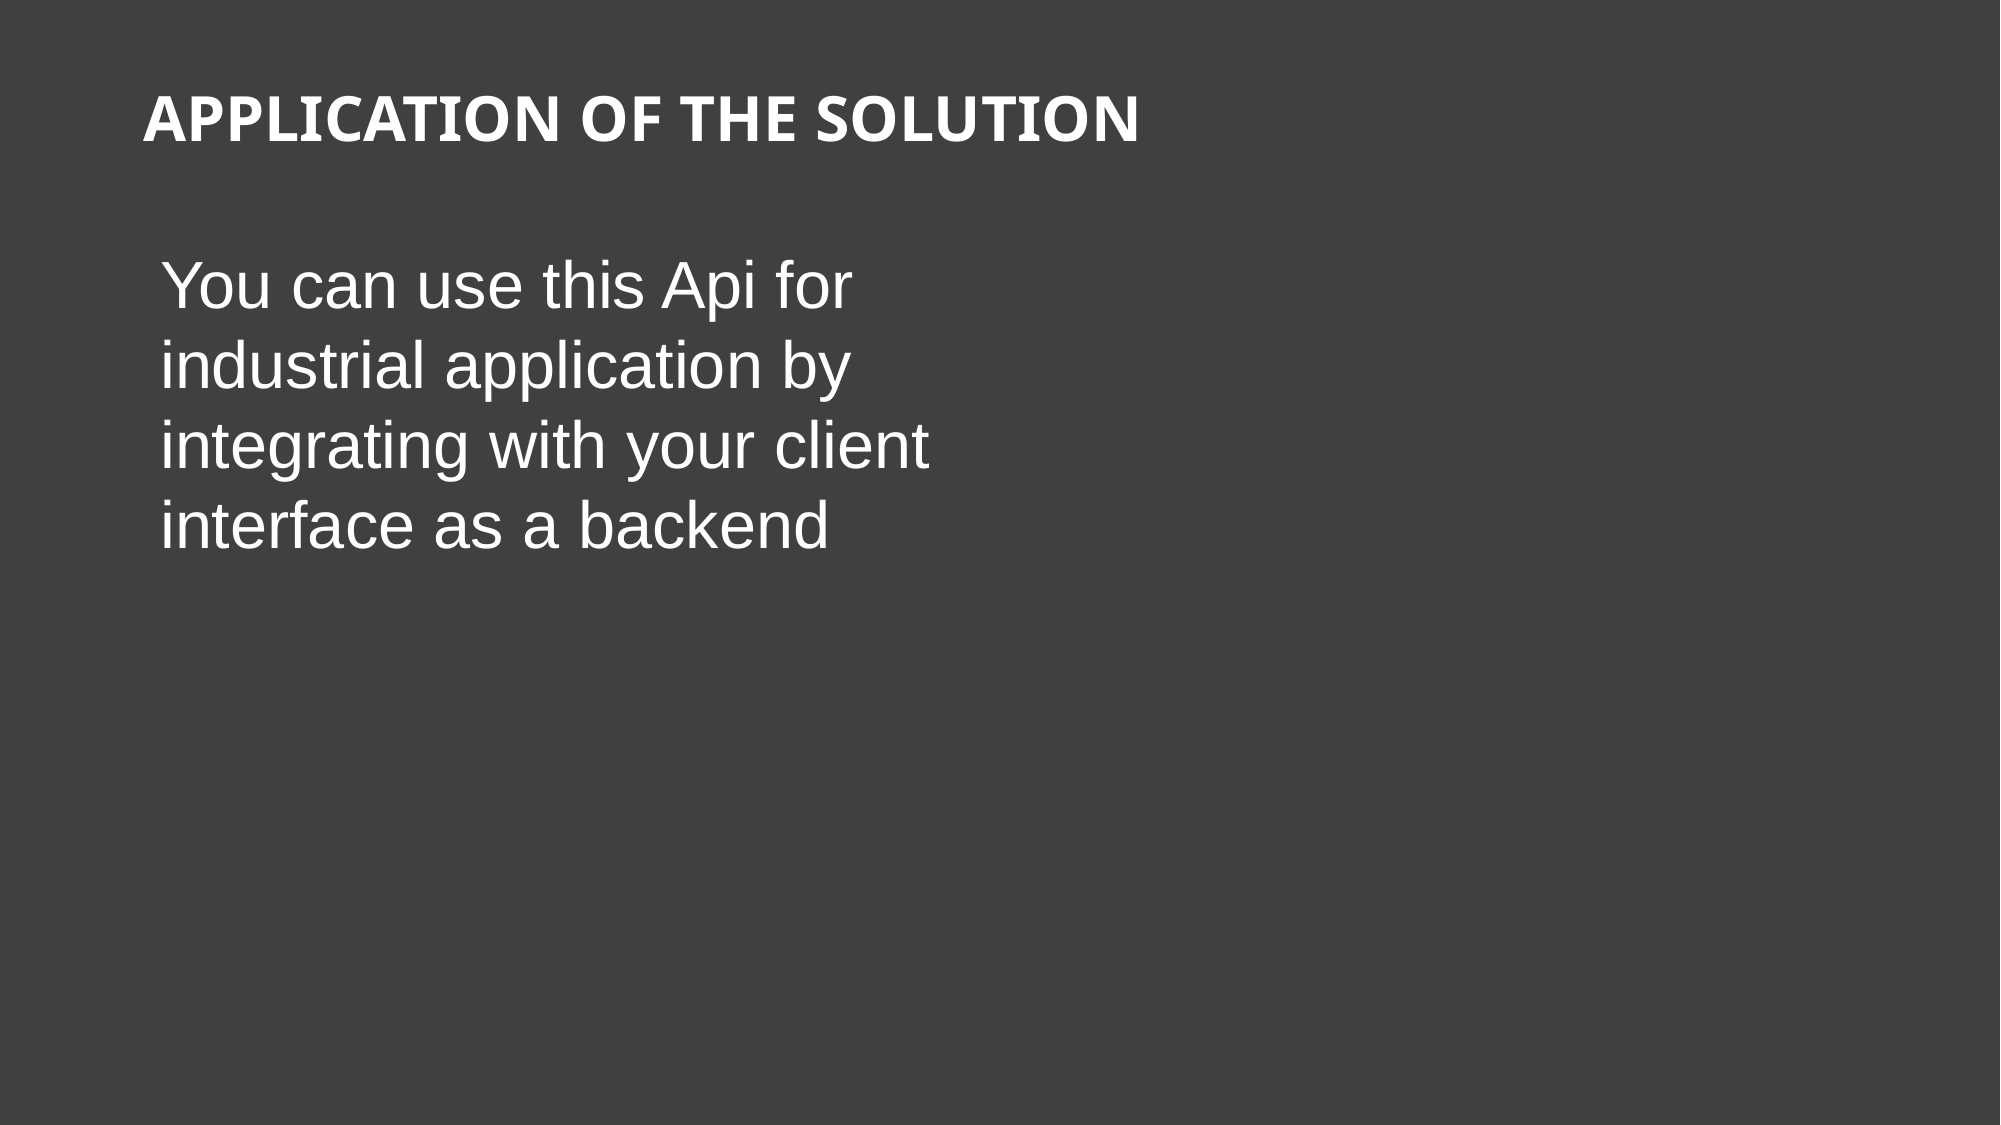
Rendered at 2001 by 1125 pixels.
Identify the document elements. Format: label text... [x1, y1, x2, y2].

text_box You can use this Api for industrial application by integrating with your client interface as a backend [145, 234, 1028, 570]
title Application of the solution [128, 46, 1875, 197]
